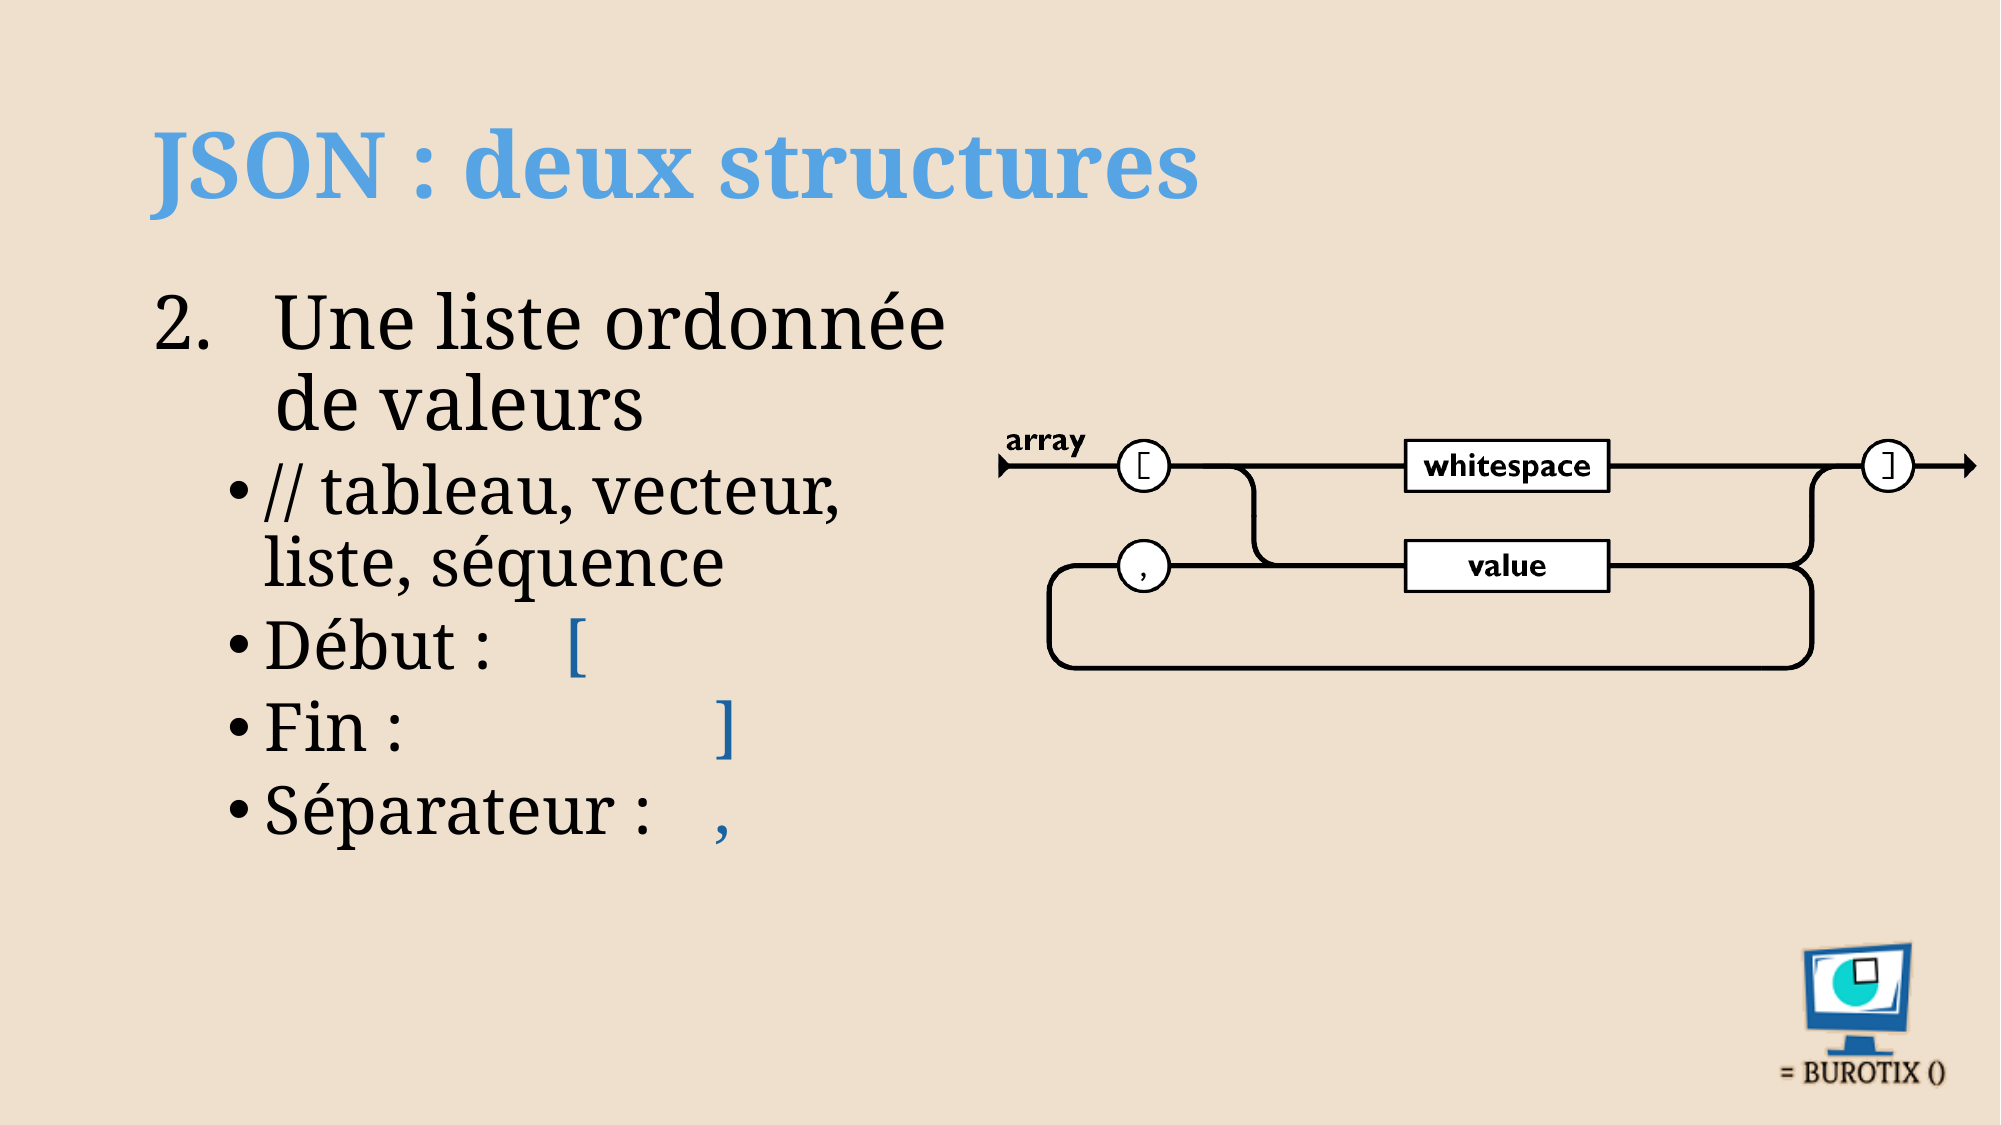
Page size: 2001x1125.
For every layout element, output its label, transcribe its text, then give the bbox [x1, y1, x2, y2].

list Une liste ordonnée de valeurs // tableau, vecteur, liste, séquence Début : [ Fin : ] Séparateur : , [137, 277, 988, 1014]
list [987, 411, 1979, 671]
title JSON : deux structures [137, 59, 1863, 278]
picture [1776, 938, 1949, 1089]
